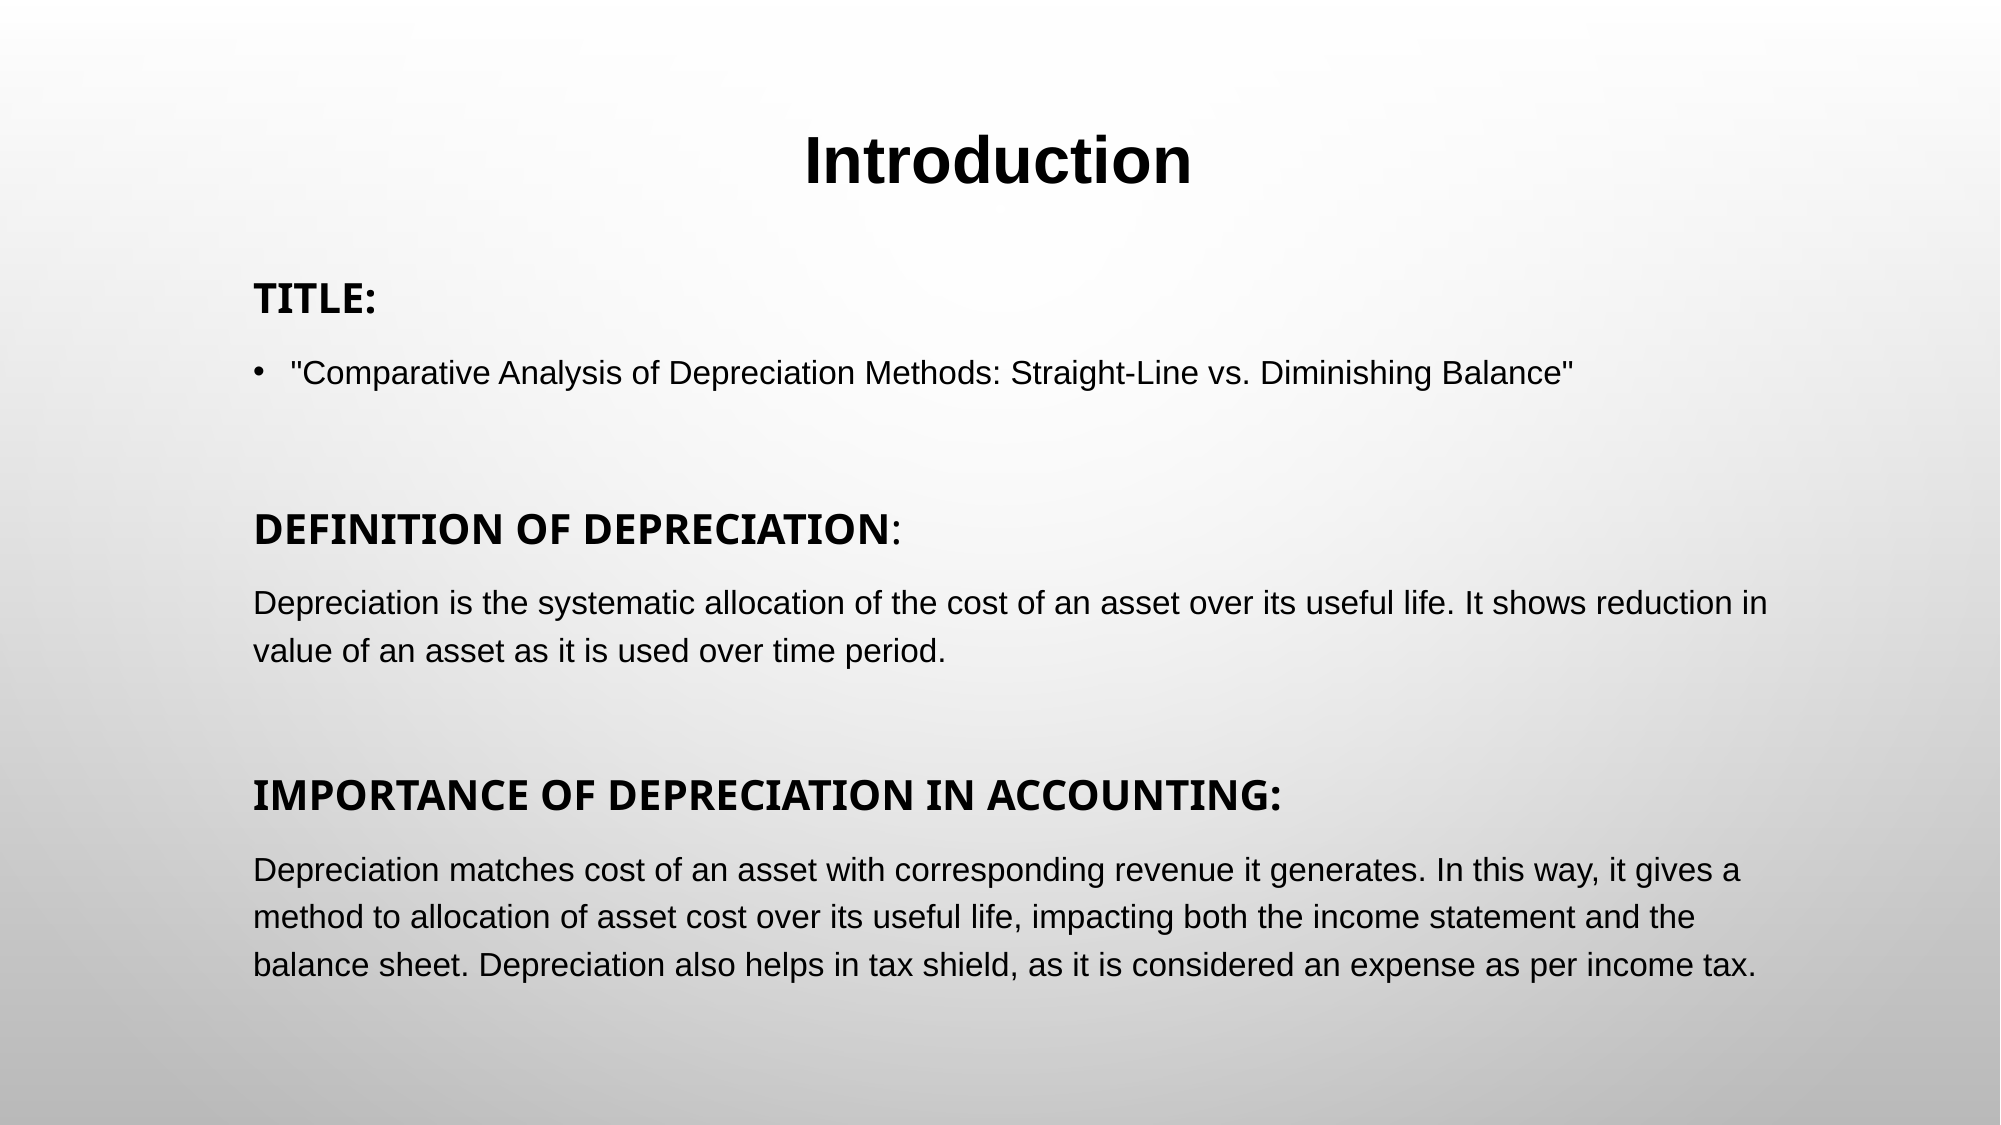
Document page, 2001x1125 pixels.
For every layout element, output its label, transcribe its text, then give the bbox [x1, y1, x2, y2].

text_box [238, 109, 1814, 229]
text_box Introduction [218, 109, 1779, 205]
picture [0, 0, 2000, 1125]
list Title: "Comparative Analysis of Depreciation Methods: Straight-Line vs. Diminishing Balance" Definition of Depreciation: Depreciation is the systematic allocation of the cost of an asset over its useful life. It shows reduction in value of an asset as it is used over time period. Importance of Depreciation in Accounting: Depreciation matches cost of an asset with corresponding revenue it generates. In this way, it gives a method to allocation of asset cost over its useful life, impacting both the income statement and the balance sheet. Depreciation also helps in tax shield, as it is considered an expense as per income tax. [238, 254, 1814, 997]
